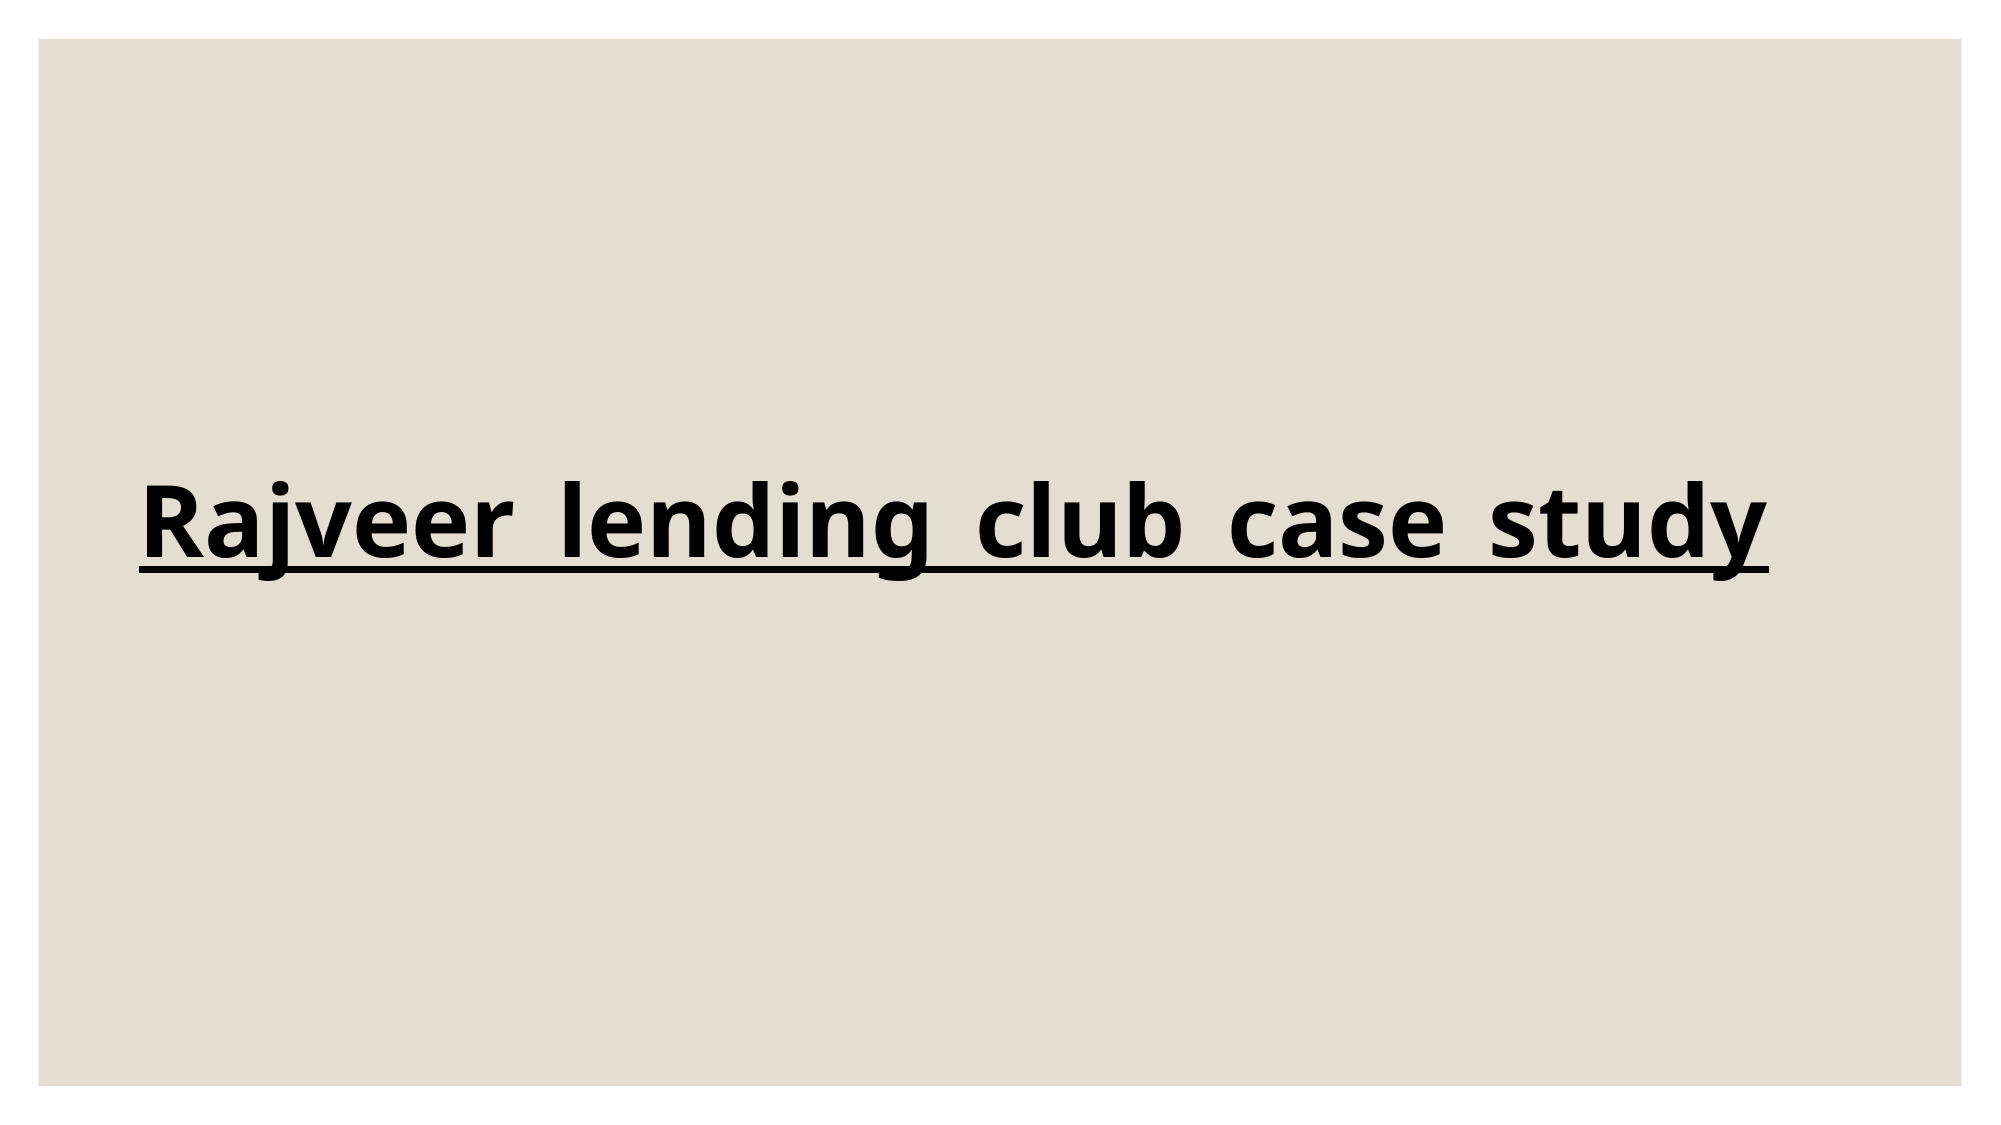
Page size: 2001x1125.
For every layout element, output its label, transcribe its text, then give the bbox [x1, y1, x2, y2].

title Rajveer_lending_club_case_study [123, 127, 1918, 924]
